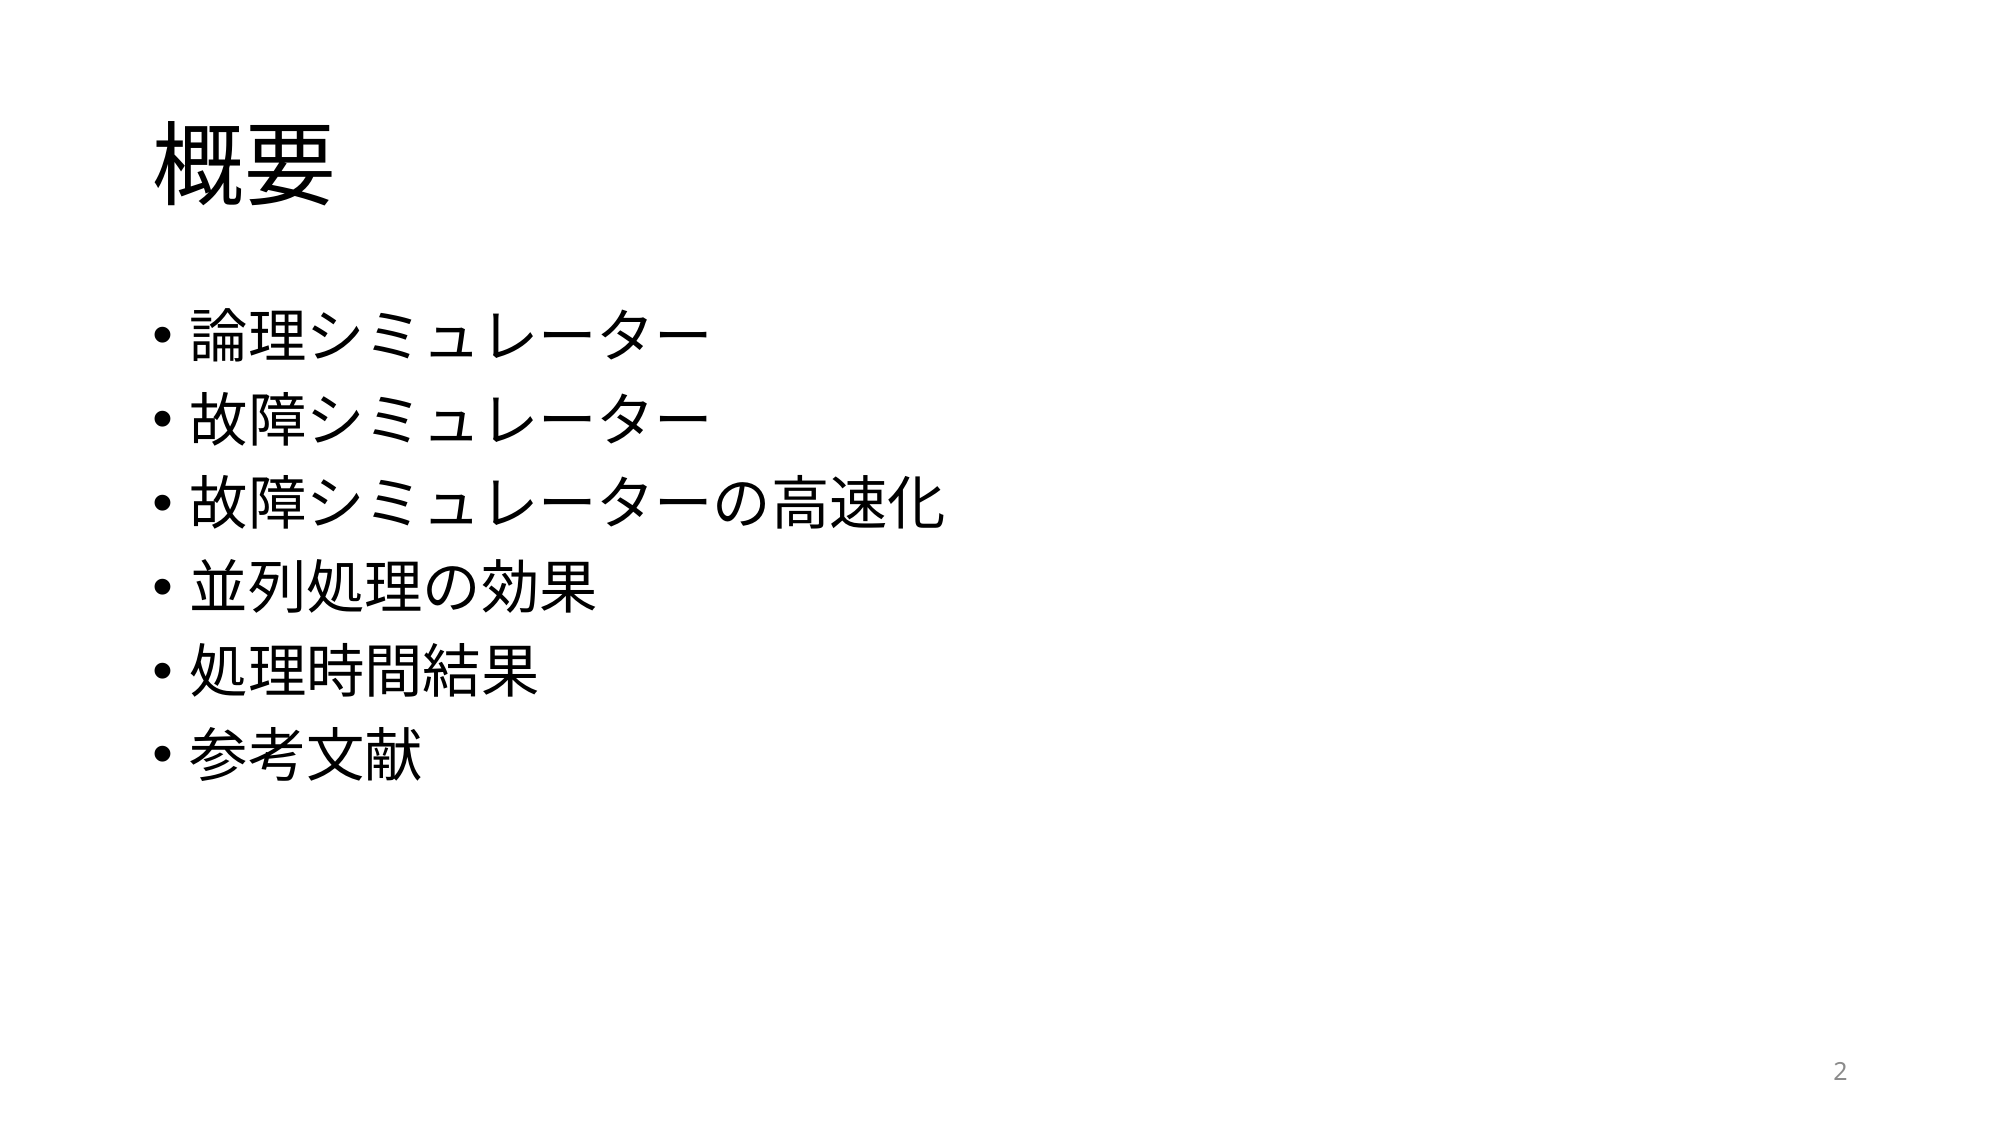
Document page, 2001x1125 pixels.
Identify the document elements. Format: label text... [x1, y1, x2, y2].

slide_number 2 [1412, 1042, 1863, 1103]
title 概要 [137, 59, 1863, 278]
list 論理シミュレーター 故障シミュレーター 故障シミュレーターの高速化 並列処理の効果 処理時間結果 参考文献 [137, 299, 1863, 1014]
